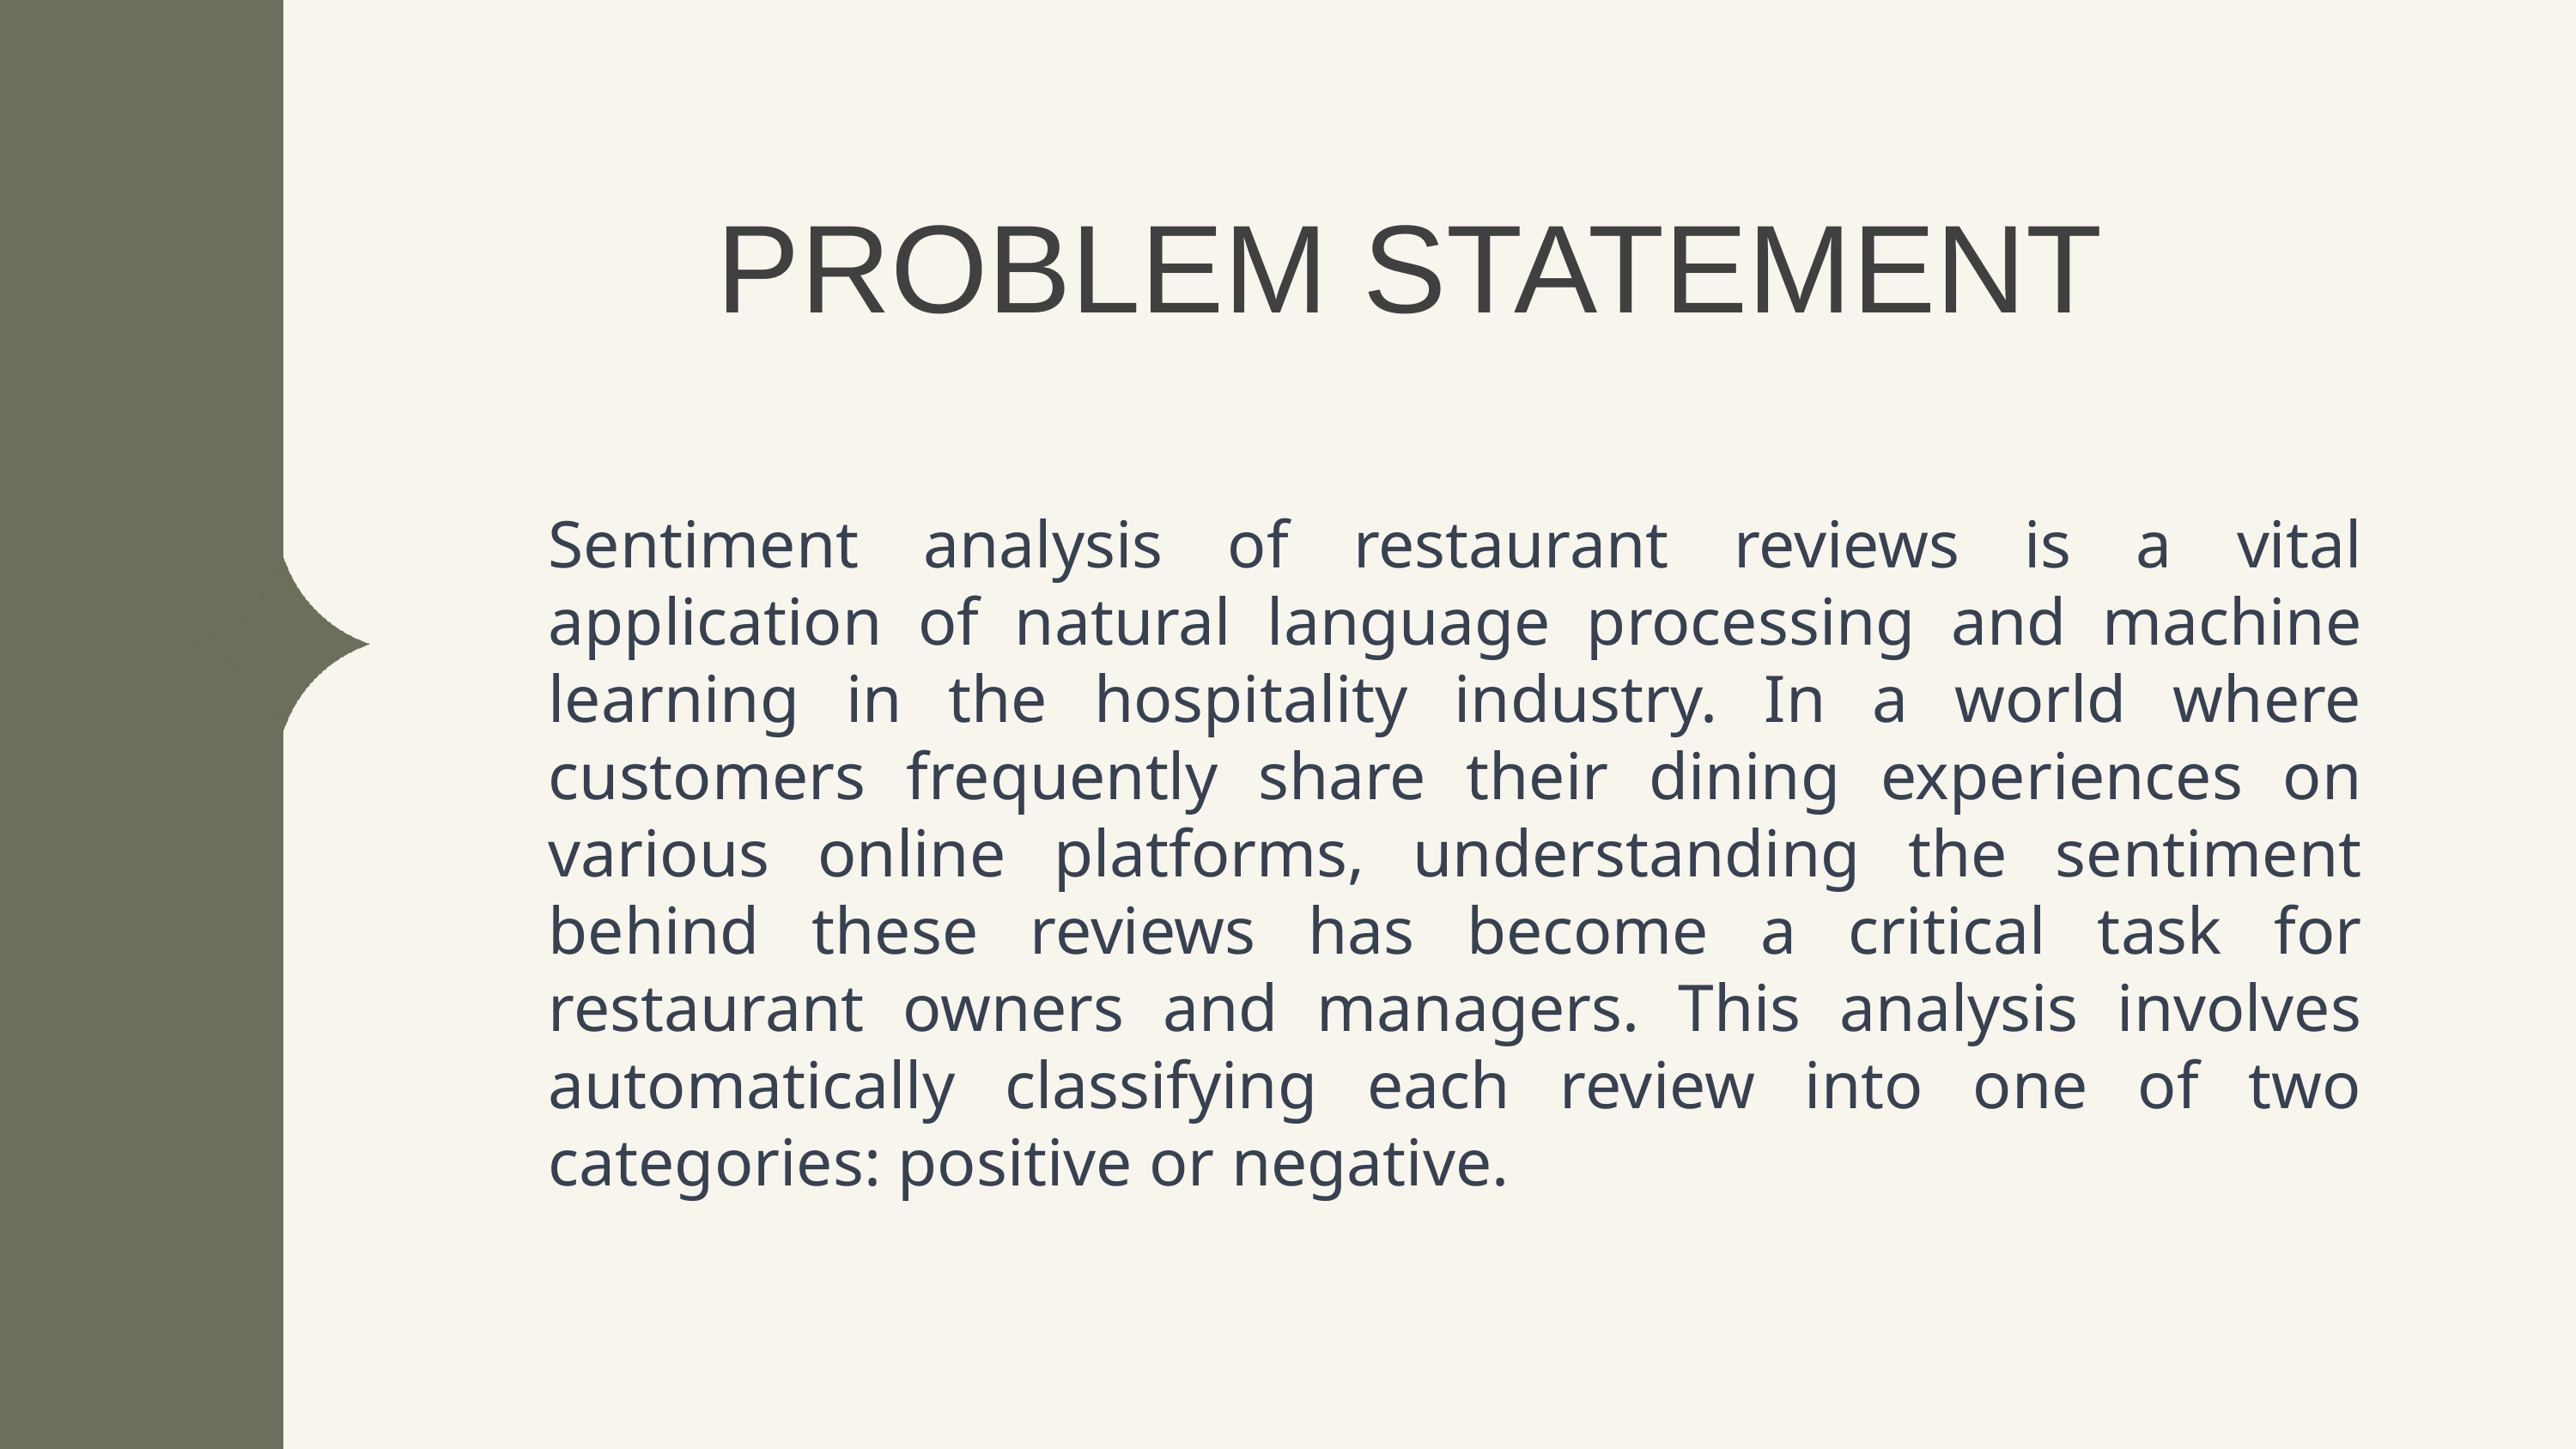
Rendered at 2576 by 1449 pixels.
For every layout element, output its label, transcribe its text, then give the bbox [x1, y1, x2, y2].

text_box Sentiment analysis of restaurant reviews is a vital application of natural language processing and machine learning in the hospitality industry. In a world where customers frequently share their dining experiences on various online platforms, understanding the sentiment behind these reviews has become a critical task for restaurant owners and managers. This analysis involves automatically classifying each review into one of two categories: positive or negative. [535, 413, 2376, 1363]
text_box [290, 557, 370, 731]
text_box PROBLEM STATEMENT [703, 174, 2446, 367]
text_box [0, 0, 284, 1449]
